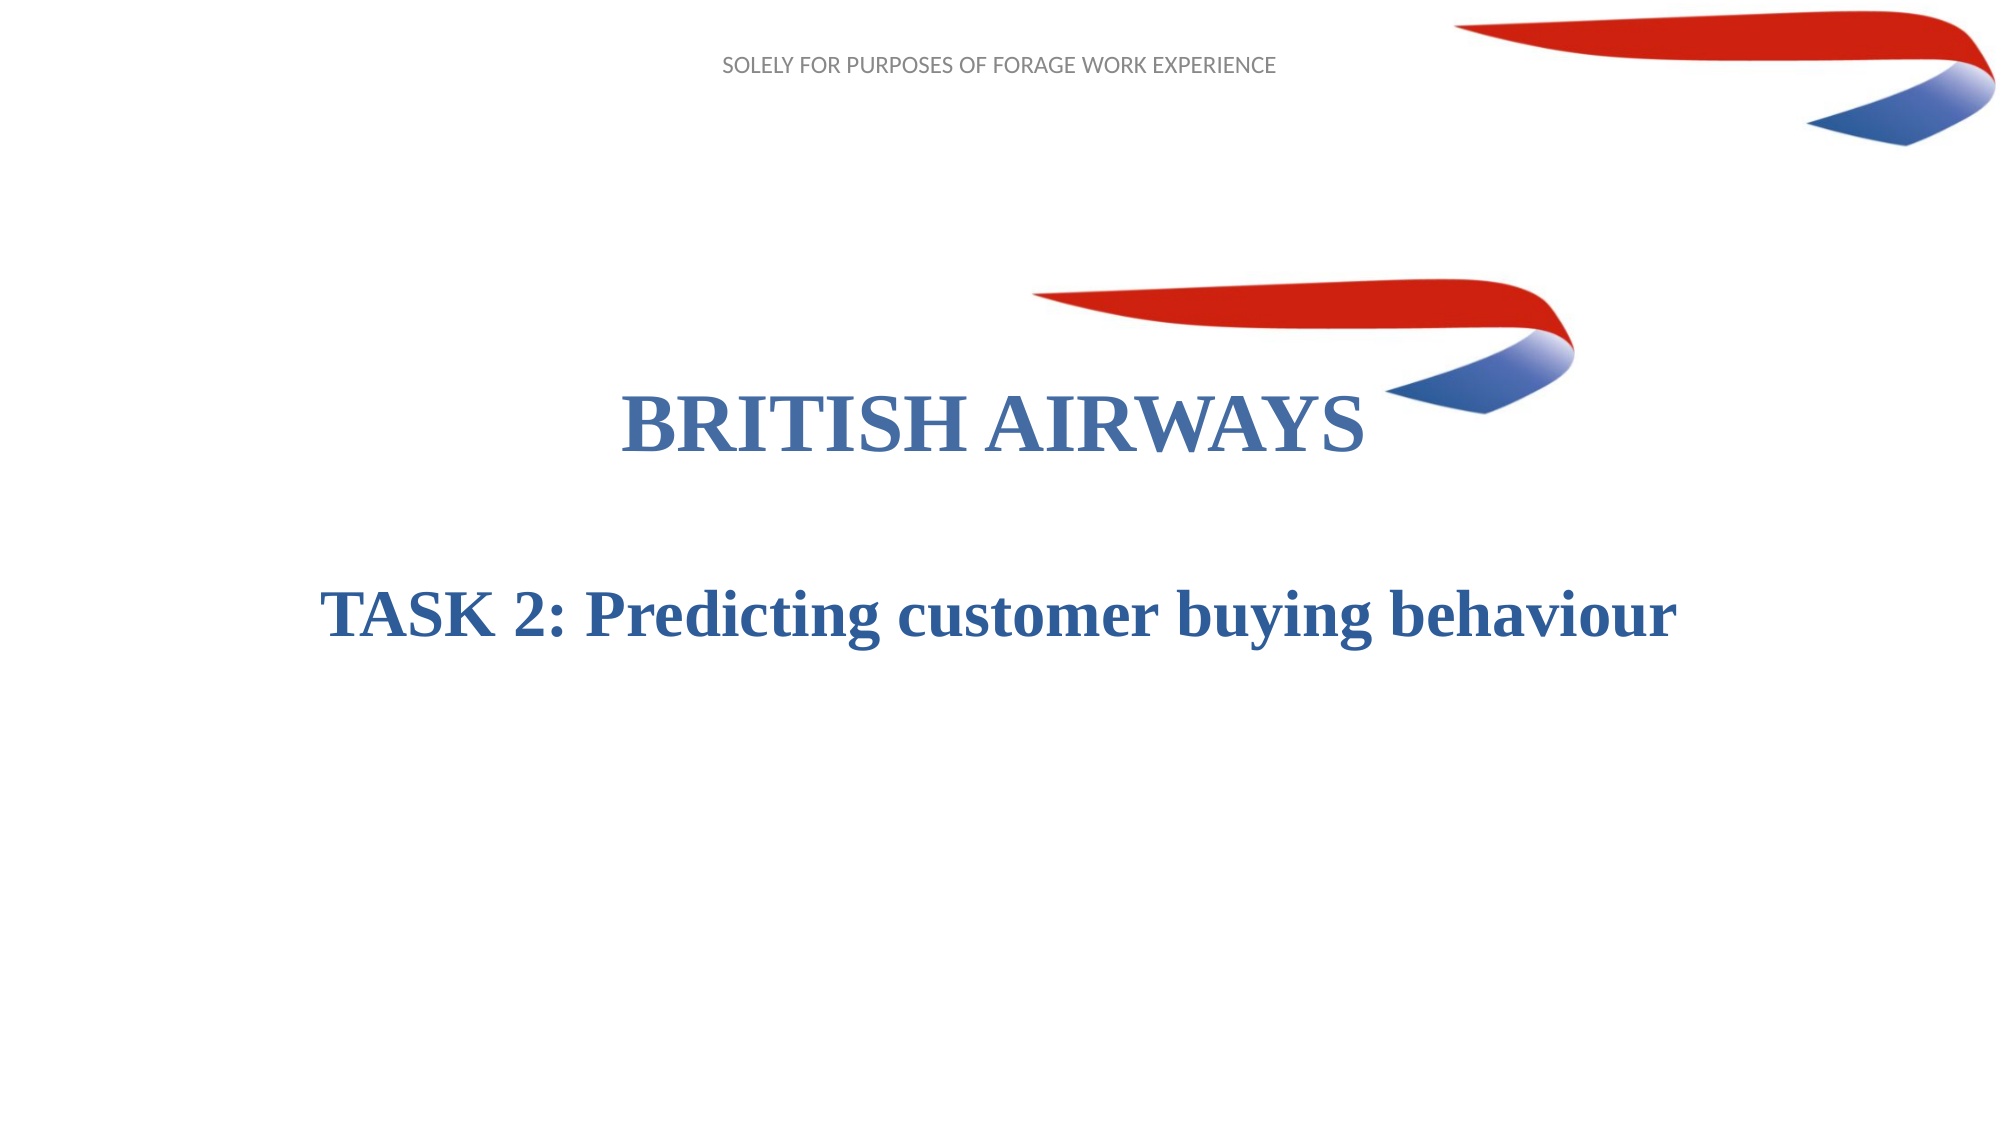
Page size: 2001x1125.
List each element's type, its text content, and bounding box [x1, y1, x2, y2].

picture [1024, 267, 1579, 445]
subtitle TASK 2: Predicting customer buying behaviour [249, 571, 1750, 717]
text_box BRITISH AIRWAYS [606, 353, 1394, 499]
picture [1446, 0, 2000, 177]
